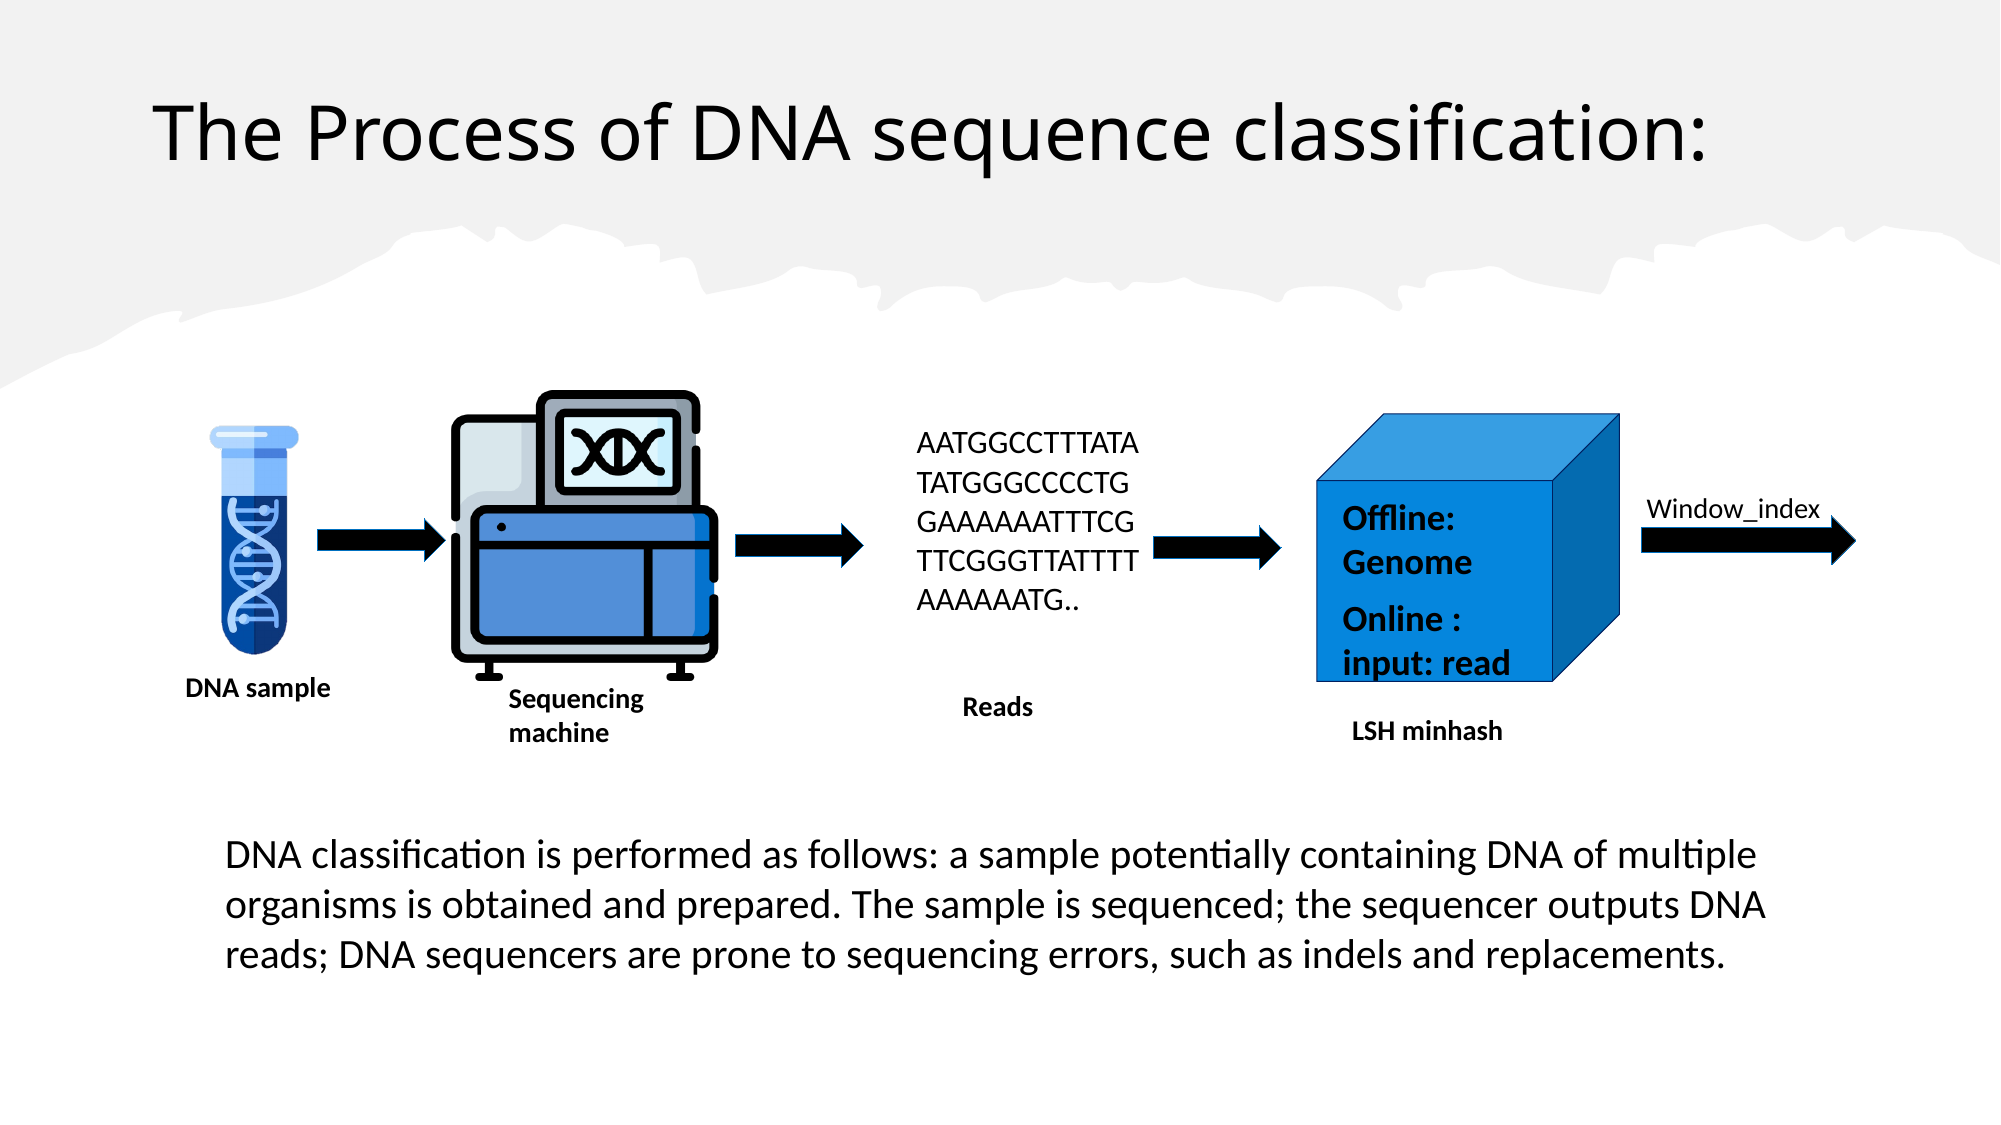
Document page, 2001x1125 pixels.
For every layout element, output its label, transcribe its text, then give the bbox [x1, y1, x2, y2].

text_box DNA sample [170, 686, 352, 711]
text_box Reads [947, 680, 1130, 730]
text_box [0, 0, 2000, 389]
text_box [1316, 413, 1620, 682]
text_box AATGGCCTTTATATATGGGCCCCTGGAAAAAATTTCGTTCGGGTTATTTTAAAAAATG.. [901, 413, 1153, 625]
text_box [371, 518, 433, 562]
text_box Sequencing machine [493, 681, 675, 756]
text_box LSH minhash [1337, 704, 1555, 753]
text_box [1153, 525, 1282, 570]
text_box Offline: Genome Online : input: read [1327, 486, 1574, 690]
text_box [1641, 532, 1856, 565]
text_box DNA classification is performed as follows: a sample potentially containing DNA of multiple organisms is obtained and prepared. The sample is sequenced; the sequencer outputs DNA reads; DNA sequencers are prone to sequencing errors, such as indels and replacements. [210, 819, 1845, 1030]
picture [137, 394, 371, 686]
text_box [736, 523, 864, 568]
text_box Window_index [1631, 482, 1863, 532]
text_box [0, 224, 2000, 1125]
picture [433, 390, 736, 681]
title The Process of DNA sequence classification: [137, 59, 1863, 213]
